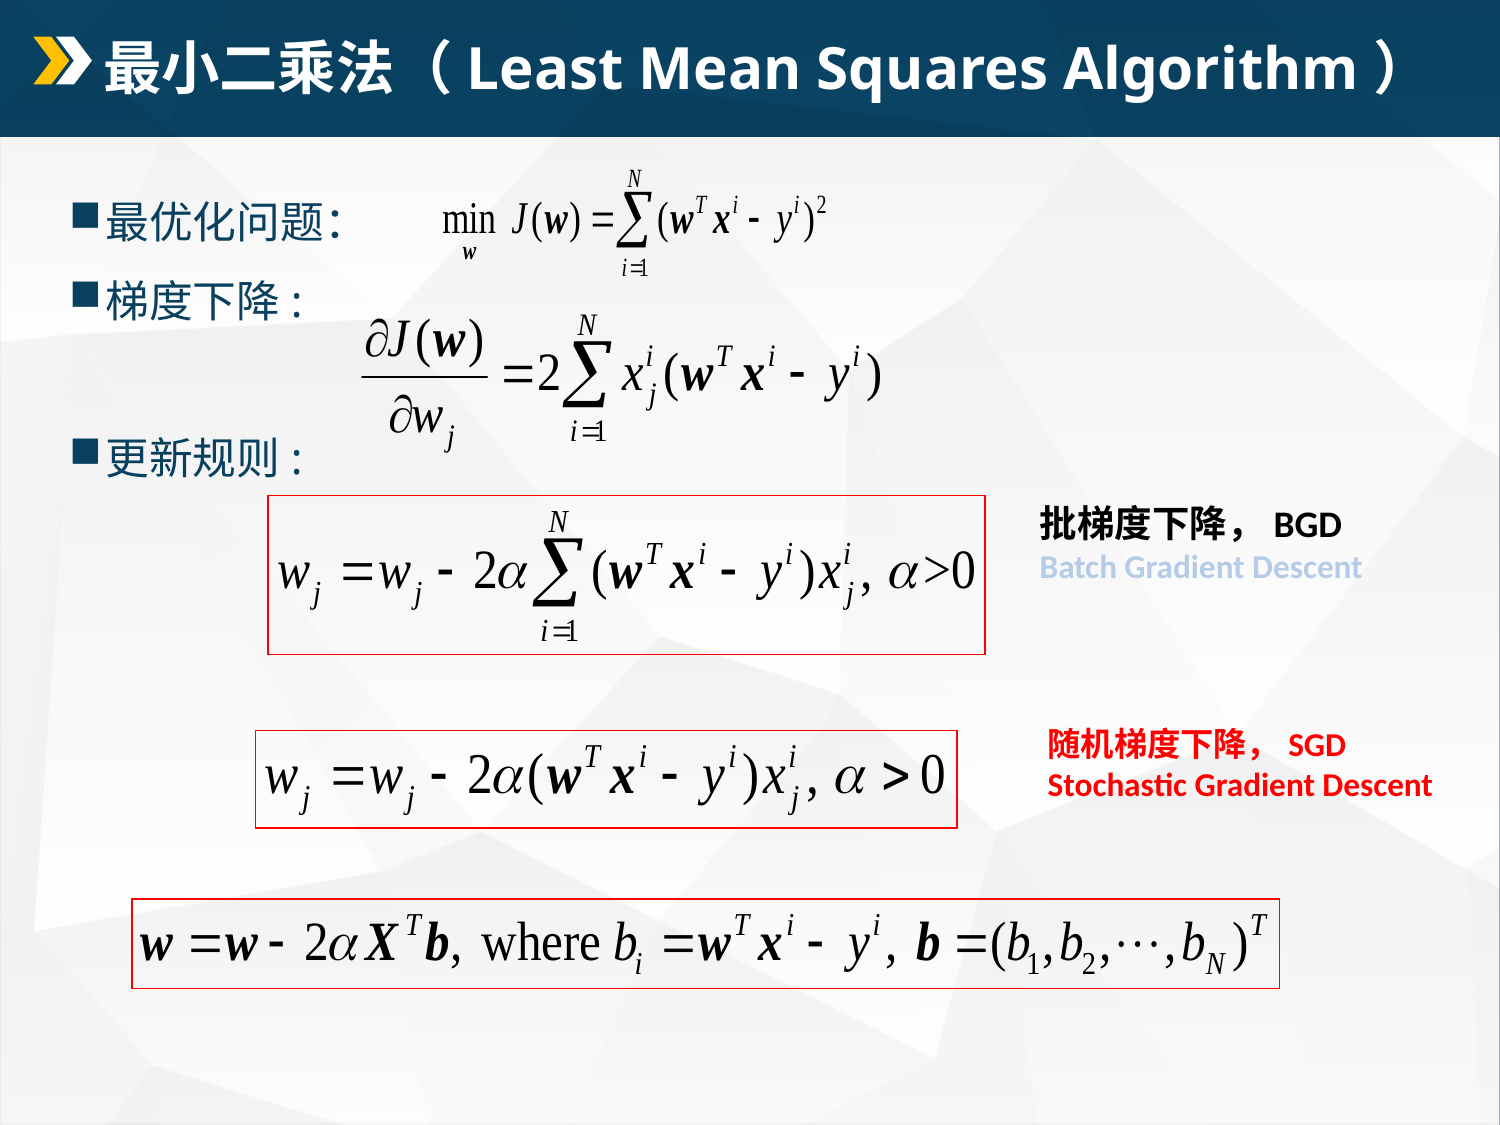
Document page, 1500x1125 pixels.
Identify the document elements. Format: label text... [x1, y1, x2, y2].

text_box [255, 731, 957, 828]
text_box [436, 157, 838, 287]
list 最优化问题： 梯度下降: 更新规则: [58, 163, 1382, 1023]
title 最小二乘法（Least Mean Squares Algorithm） [91, 33, 1479, 124]
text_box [132, 899, 1279, 988]
text_box 批梯度下降，BGD Batch Gradient Descent [1028, 494, 1445, 628]
text_box 随机梯度下降，SGD Stochastic Gradient Descent [1036, 717, 1478, 809]
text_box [353, 300, 891, 494]
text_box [268, 496, 985, 654]
picture [0, 0, 1500, 1125]
